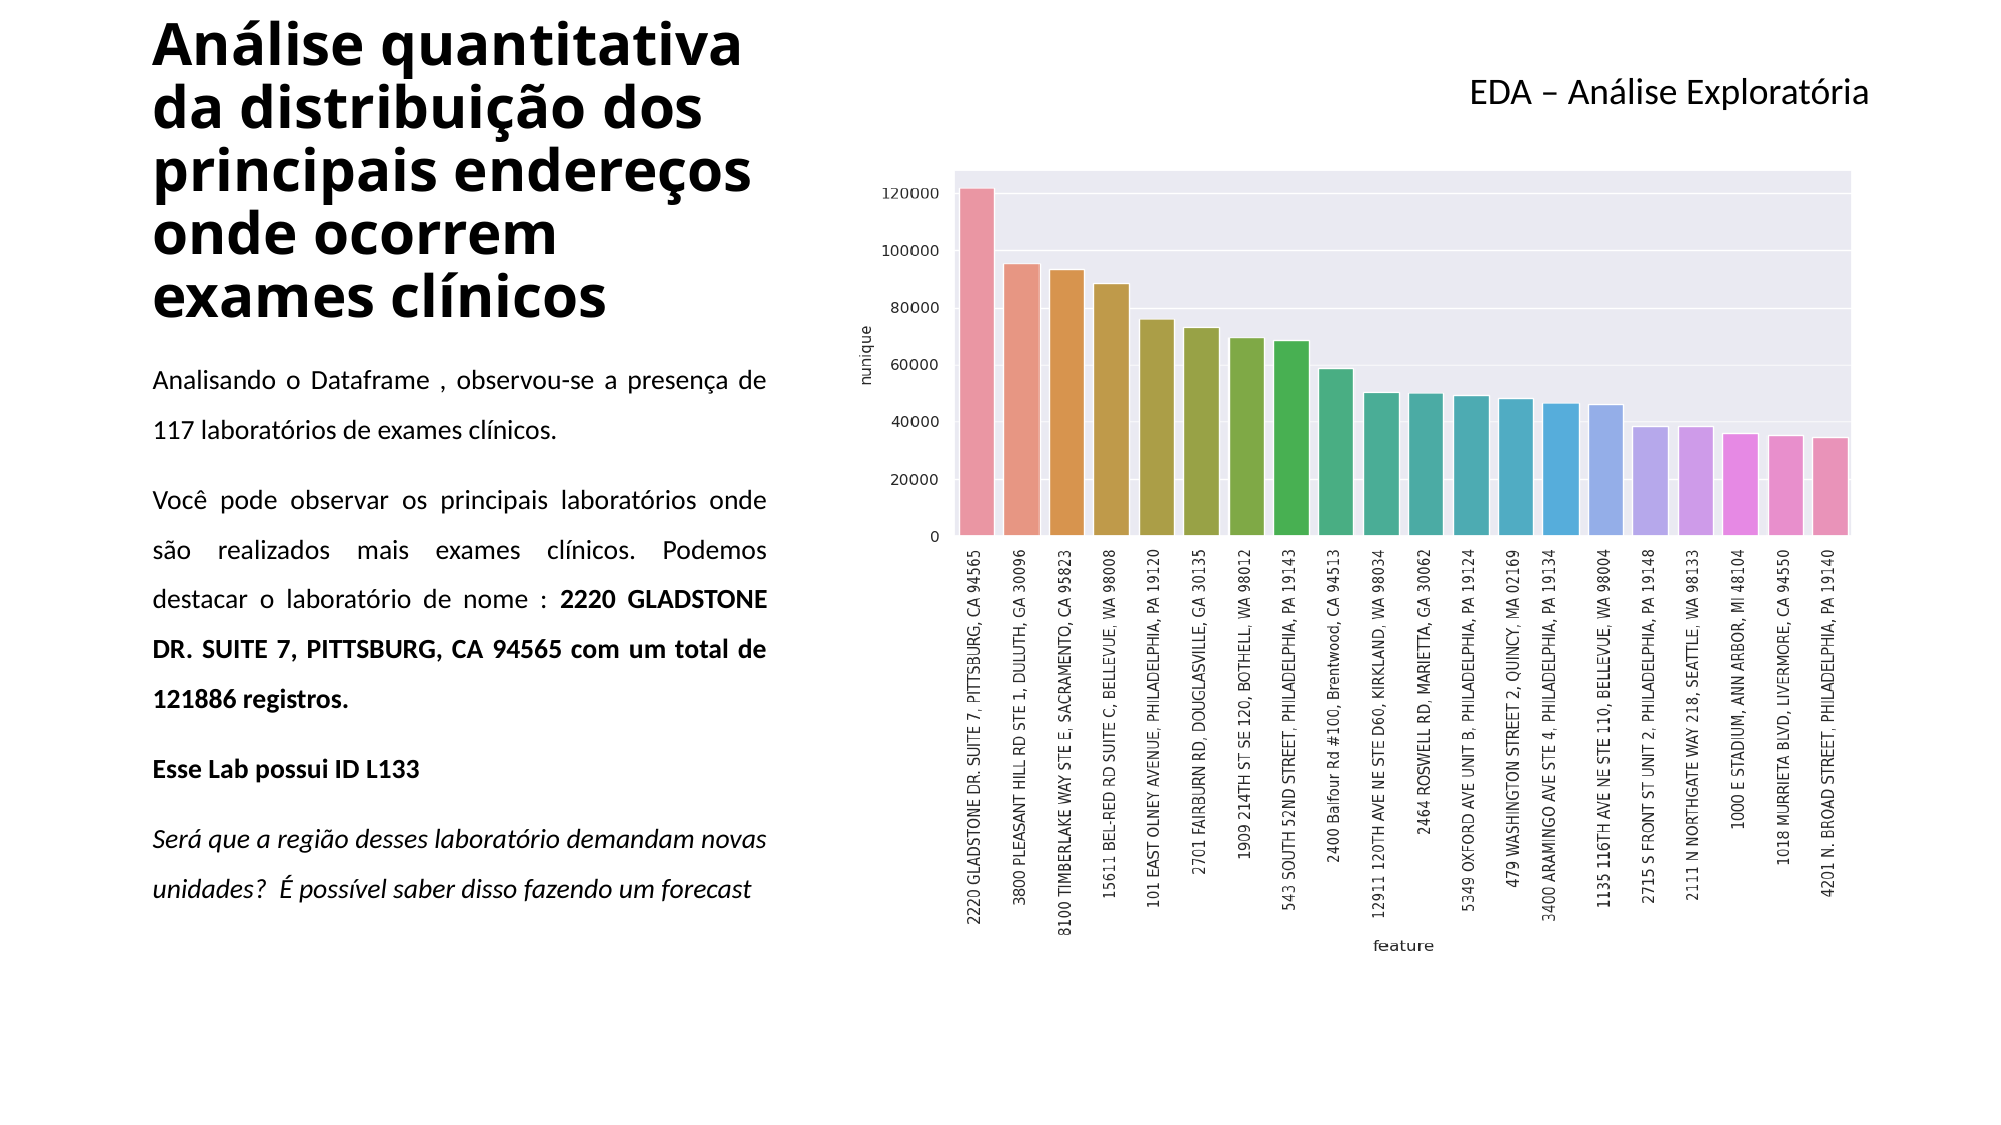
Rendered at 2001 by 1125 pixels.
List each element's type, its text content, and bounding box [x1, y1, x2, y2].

picture [849, 161, 1863, 962]
title Análise quantitativa da distribuição dos principais endereços onde ocorrem exames clínicos [137, 75, 783, 337]
text_box EDA – Análise Exploratória [1454, 60, 1885, 120]
list Analisando o Dataframe , observou-se a presença de 117 laboratórios de exames clínicos. Você pode observar os principais laboratórios onde são realizados mais exames clínicos. Podemos destacar o laboratório de nome : 2220 GLADSTONE DR. SUITE 7, PITTSBURG, CA 94565 com um total de 121886 registros. Esse Lab possui ID L133 Será que a região desses laboratório demandam novas unidades? É possível saber disso fazendo um forecast [137, 337, 783, 963]
